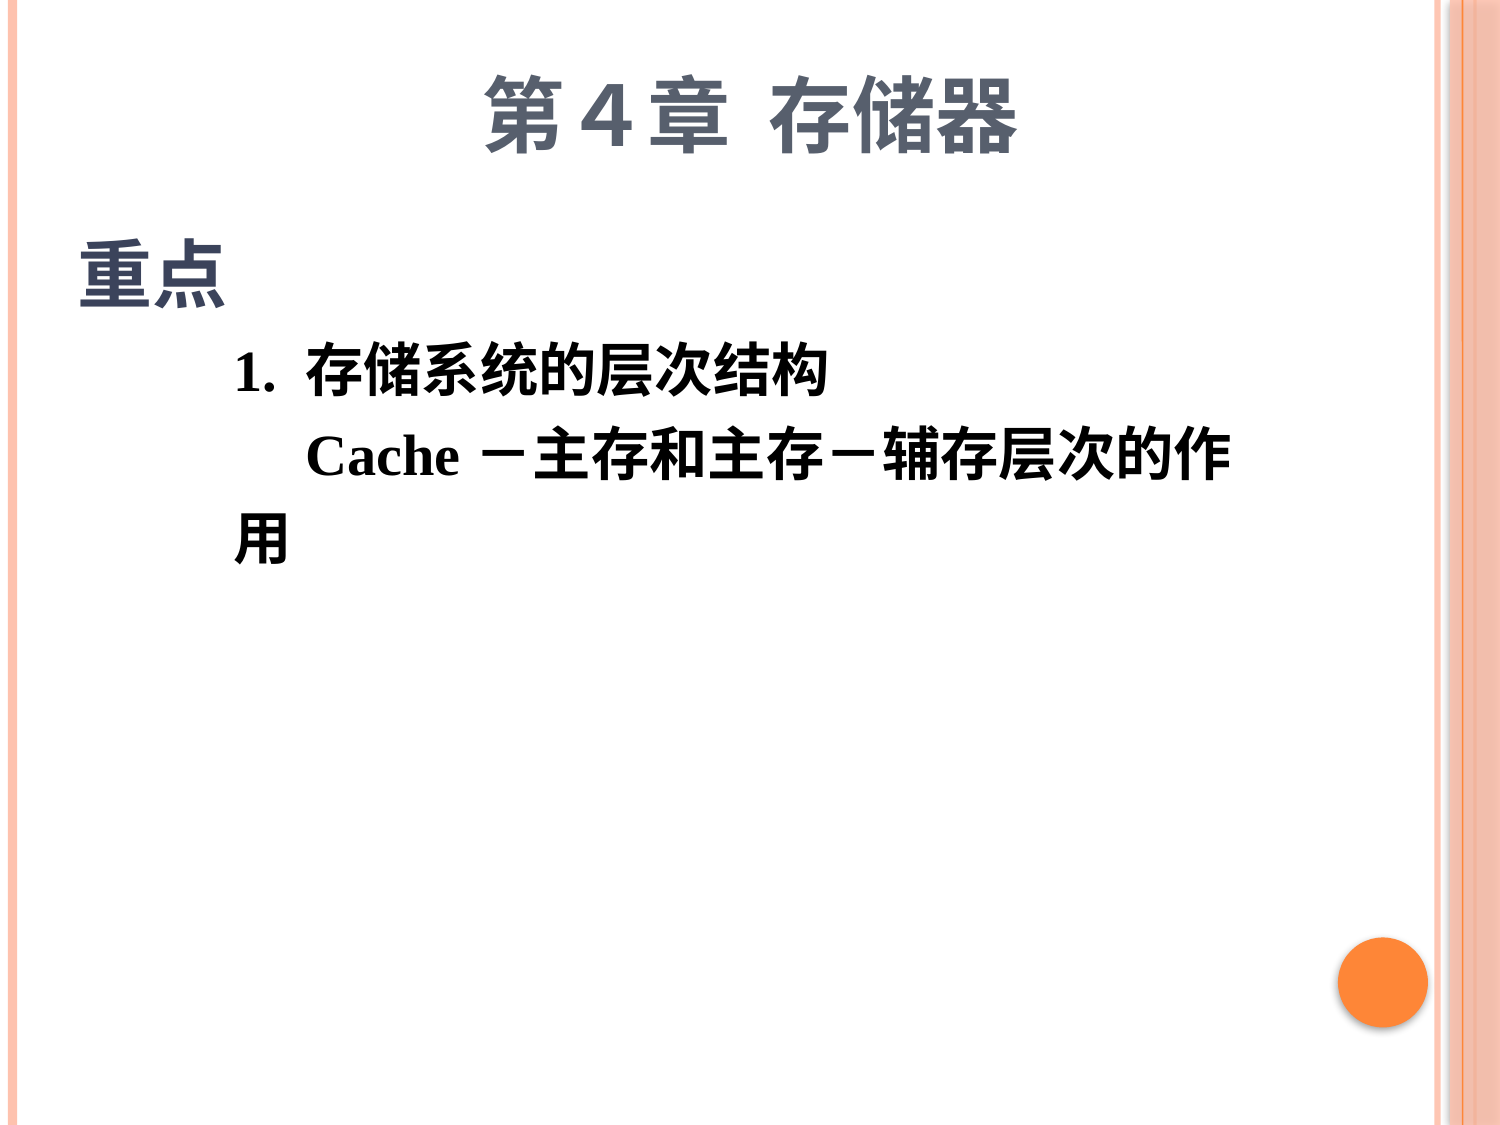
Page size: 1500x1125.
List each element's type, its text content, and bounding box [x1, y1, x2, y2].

text_box 重点 [62, 219, 1057, 325]
text_box 第４章 存储器 [112, 19, 1388, 207]
text_box 1. 存储系统的层次结构 Cache－主存和主存－辅存层次的作用 [218, 311, 1294, 663]
